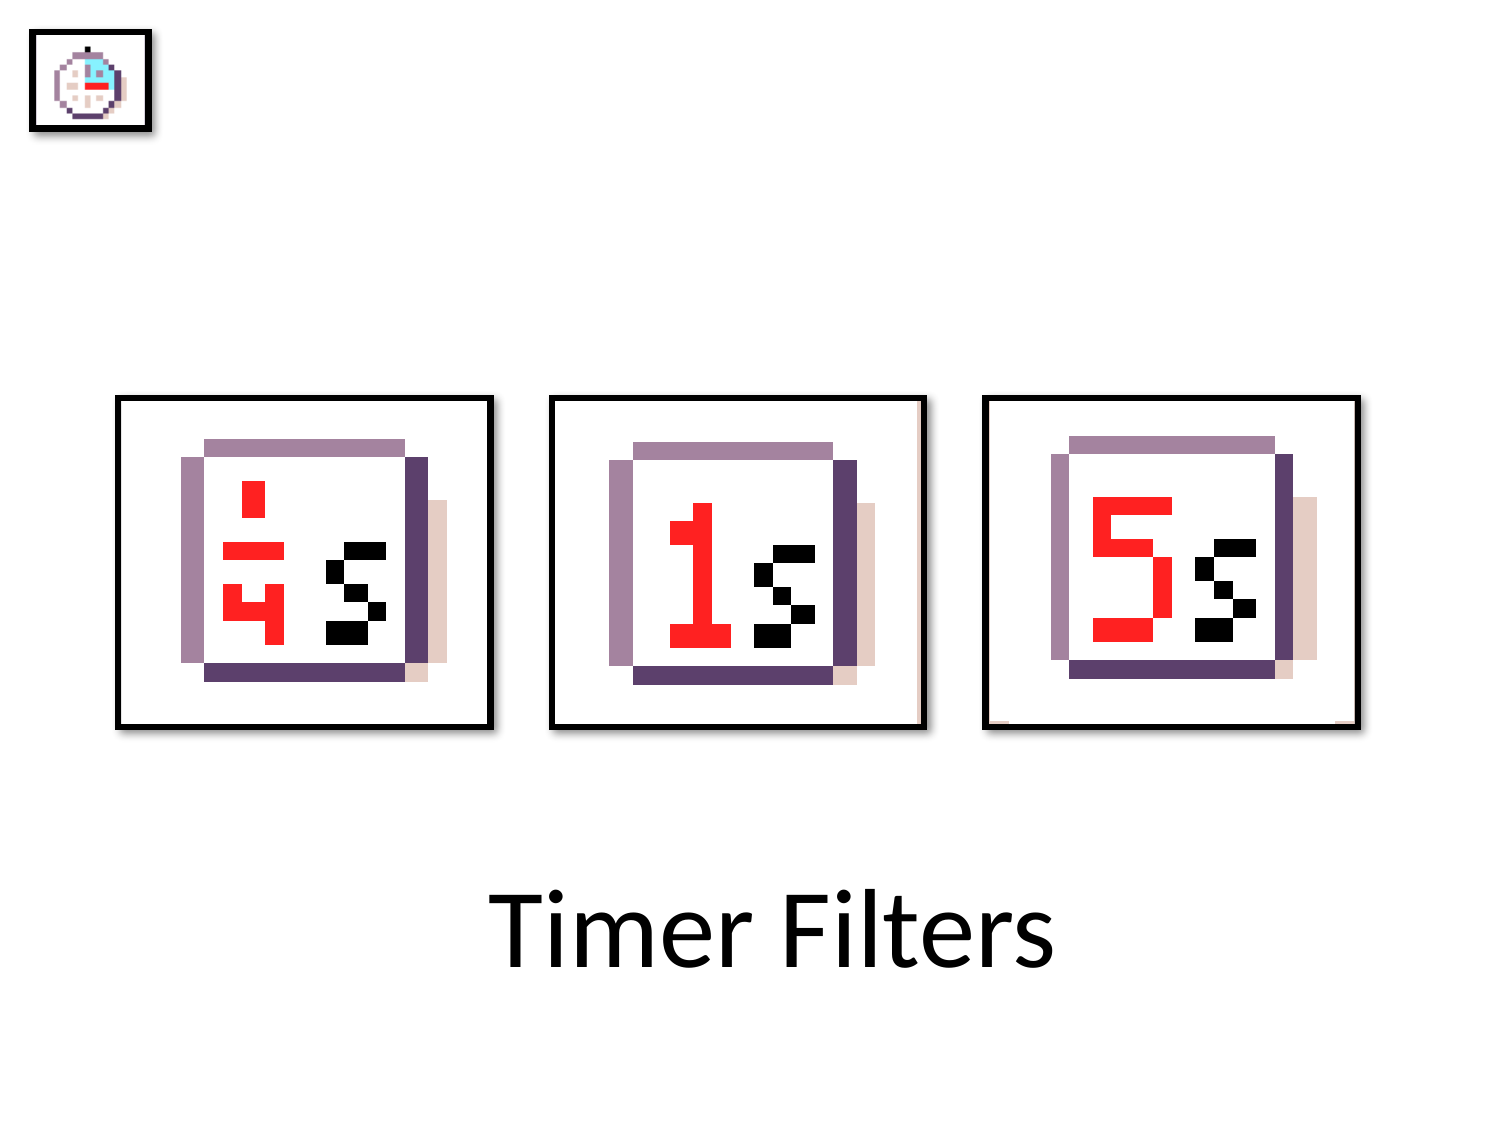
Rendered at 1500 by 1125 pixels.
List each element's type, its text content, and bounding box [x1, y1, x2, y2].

picture [121, 401, 488, 724]
picture [35, 34, 146, 126]
picture [554, 401, 922, 724]
text_box Timer Filters [473, 847, 1073, 998]
picture [988, 401, 1355, 724]
